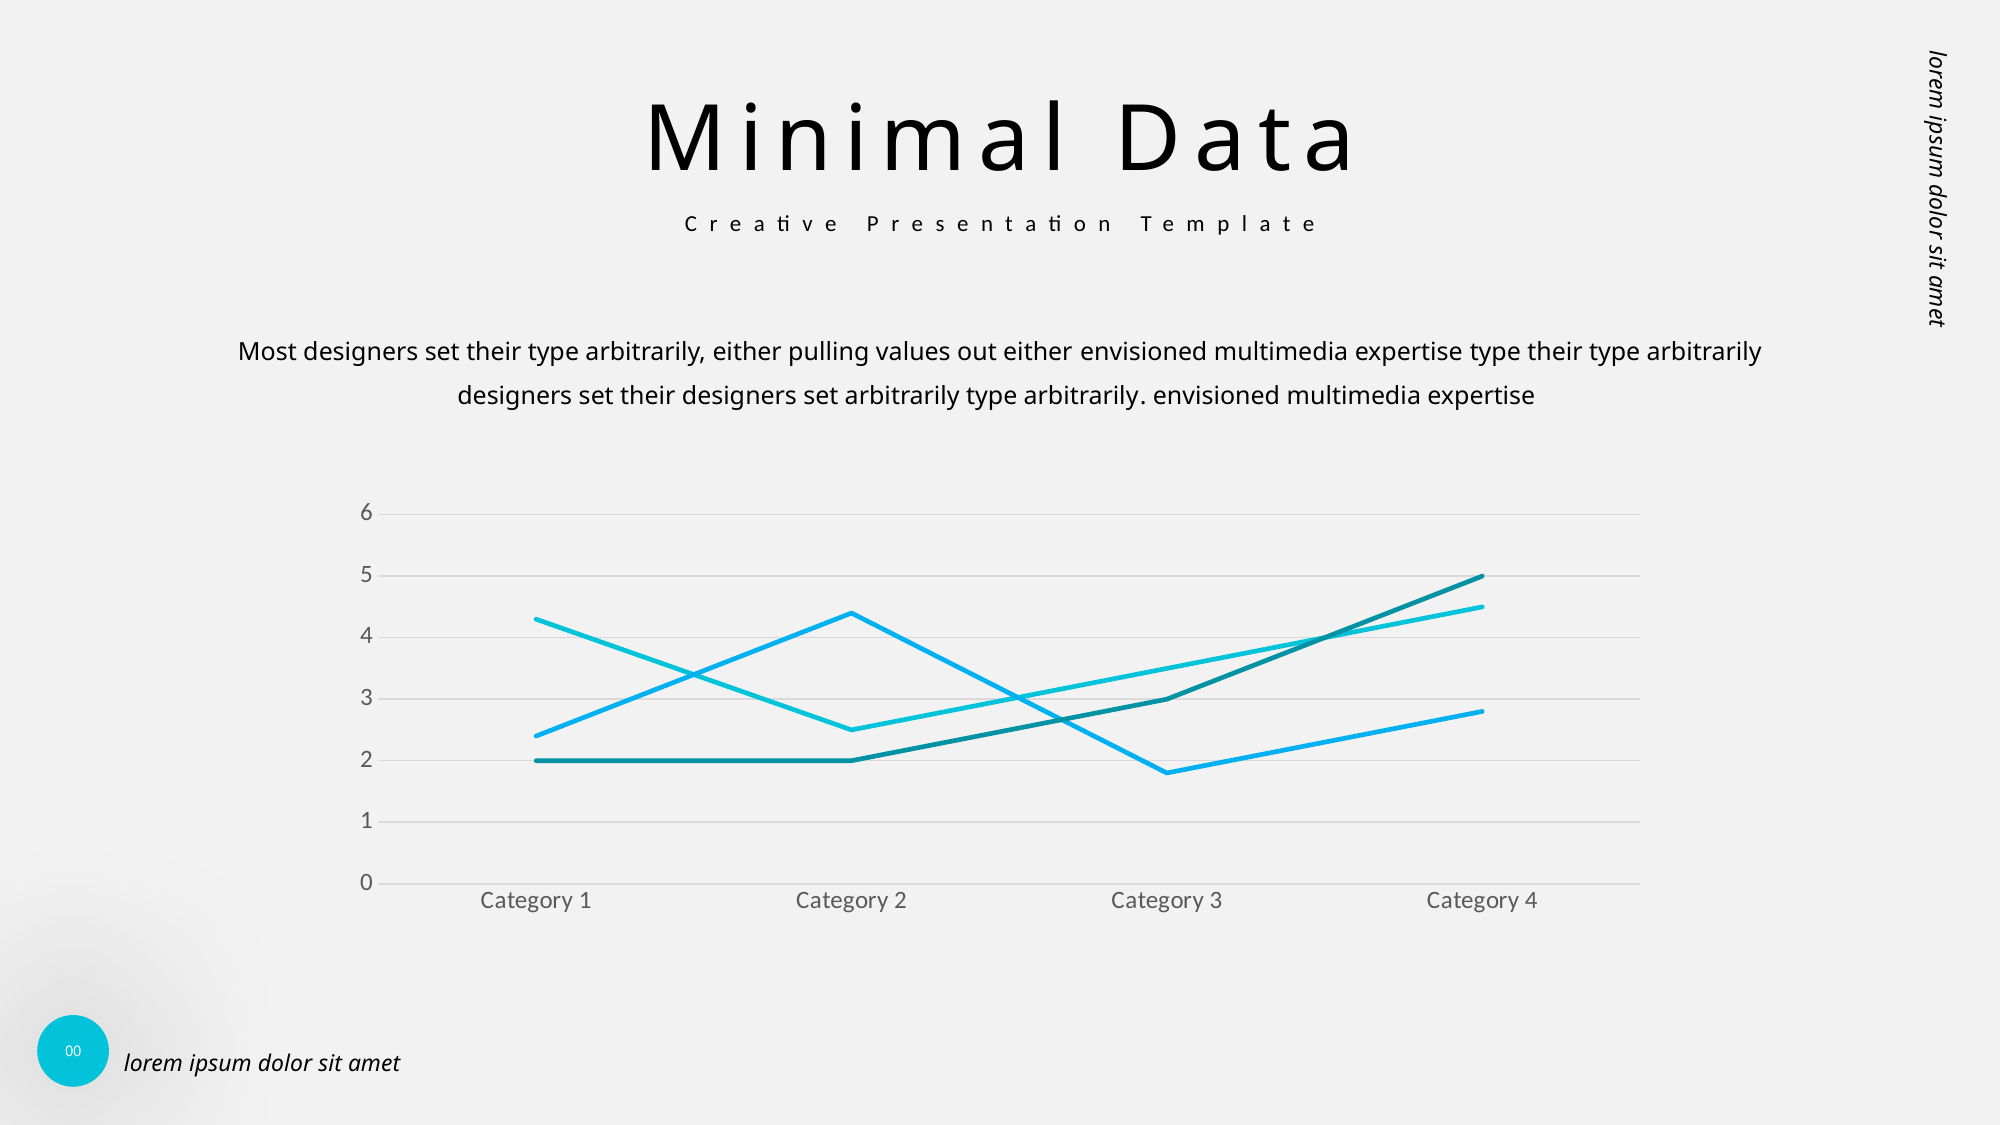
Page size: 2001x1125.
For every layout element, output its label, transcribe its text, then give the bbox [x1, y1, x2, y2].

text_box lorem ipsum dolor sit amet [109, 1027, 589, 1083]
text_box Most designers set their type arbitrarily, either pulling values out either envisioned multimedia expertise type their type arbitrarily designers set their designers set arbitrarily type arbitrarily. envisioned multimedia expertise [220, 312, 1779, 418]
chart [333, 493, 1667, 924]
text_box lorem ipsum dolor sit amet [1917, 35, 1974, 516]
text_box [628, 71, 1372, 245]
text_box 00 [36, 1014, 109, 1088]
